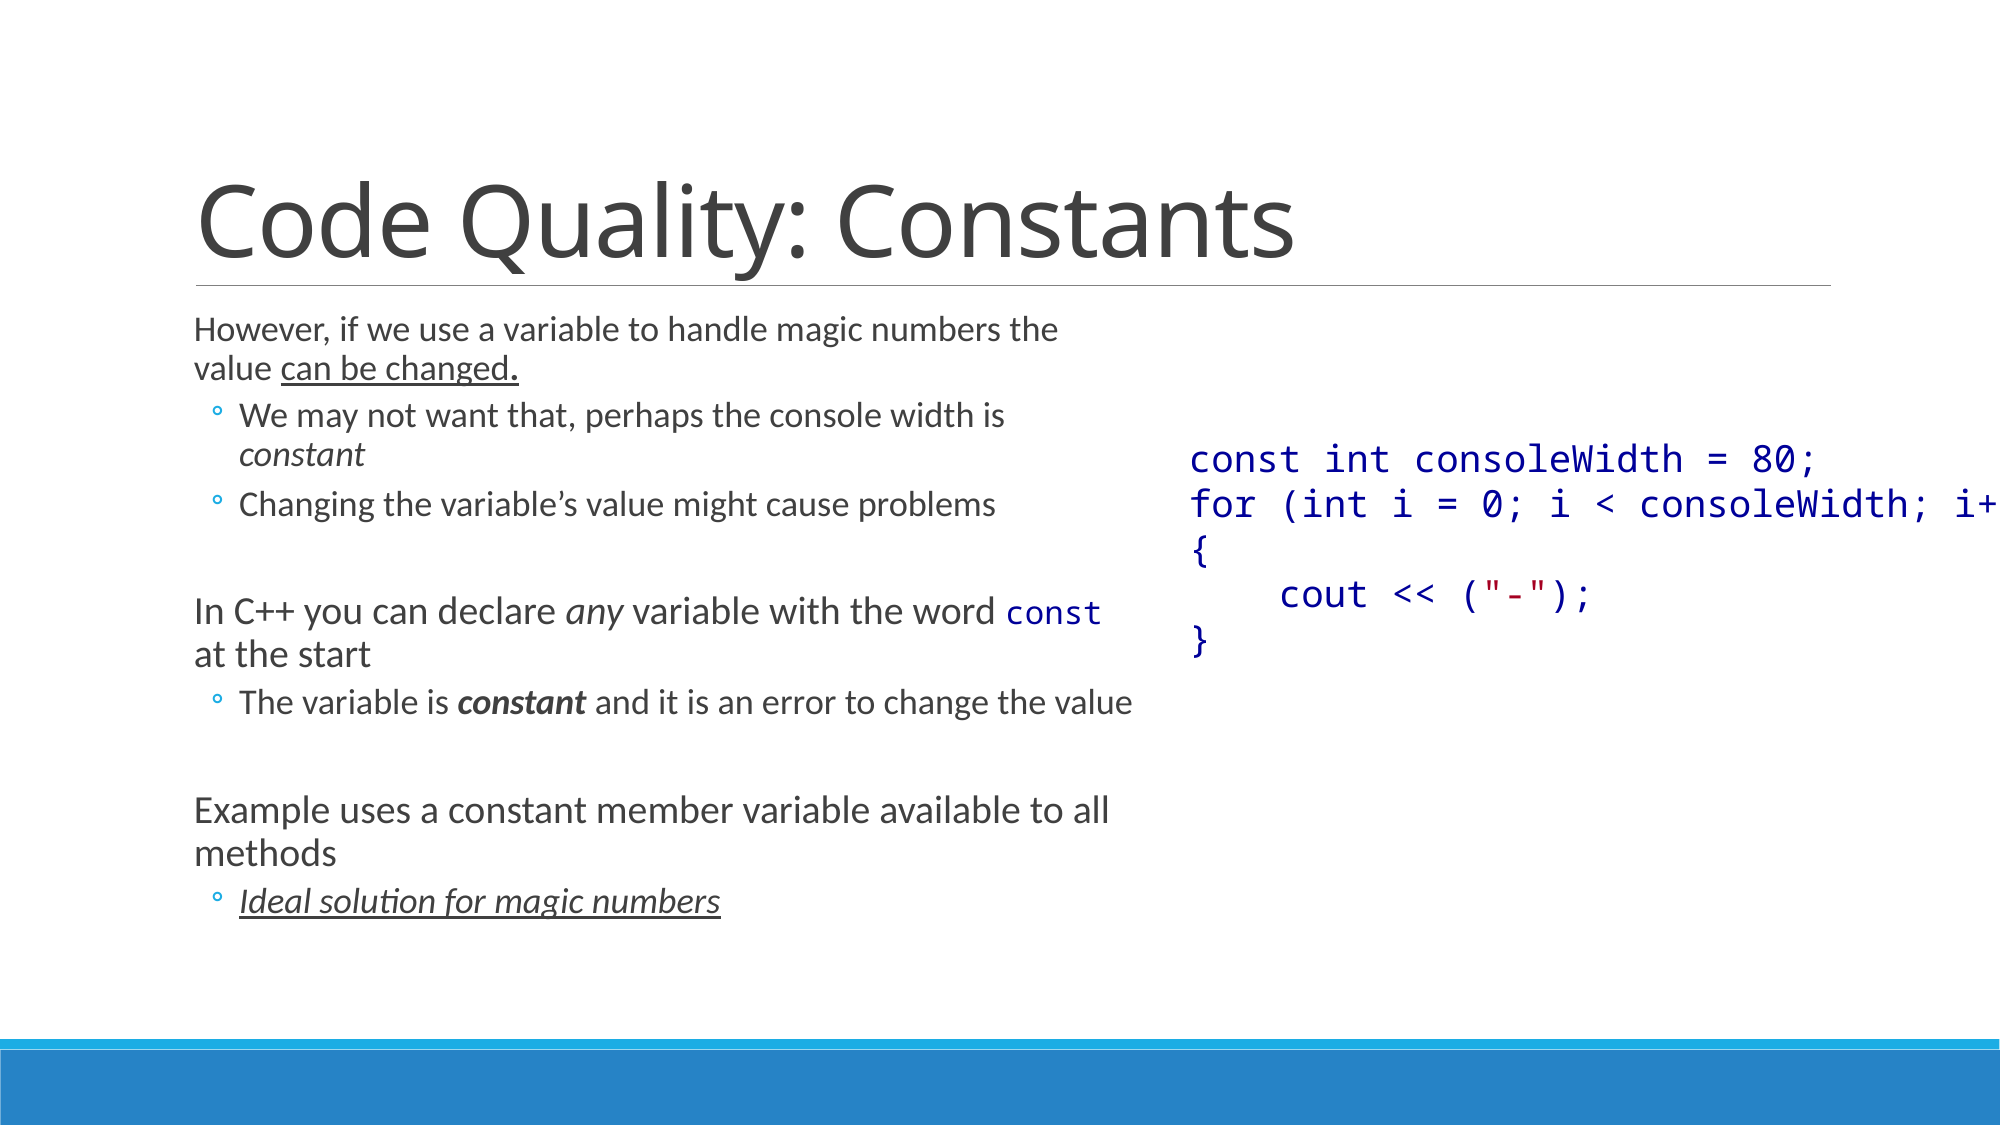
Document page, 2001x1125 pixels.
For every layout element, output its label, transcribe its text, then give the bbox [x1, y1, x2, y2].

text_box const int consoleWidth = 80; for (int i = 0; i < consoleWidth; i++) { cout << ("-"); } [1098, 427, 2000, 668]
title Code Quality: Constants [180, 47, 1830, 285]
list However, if we use a variable to handle magic numbers the value can be changed. We may not want that, perhaps the console width is constant Changing the variable’s value might cause problems In C++ you can declare any variable with the word const at the start The variable is constant and it is an error to change the value Example uses a constant member variable available to all methods Ideal solution for magic numbers [180, 302, 1136, 963]
